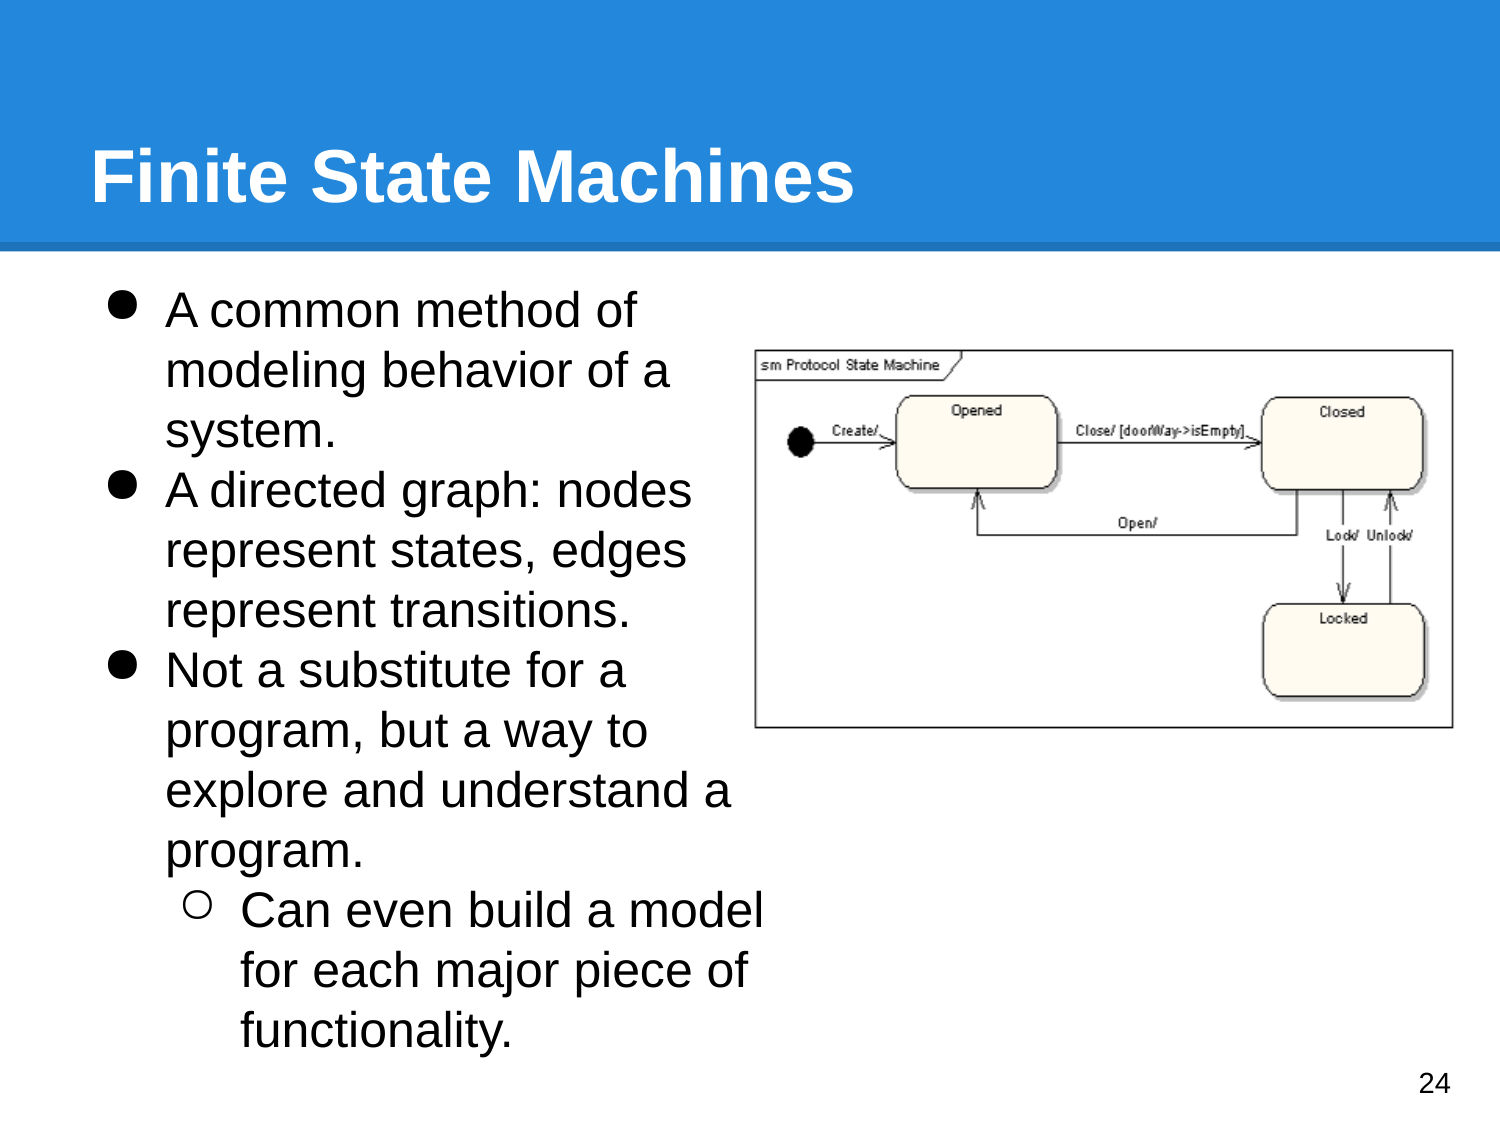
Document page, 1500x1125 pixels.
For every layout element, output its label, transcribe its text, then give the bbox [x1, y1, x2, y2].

slide_number ‹#› [1403, 1038, 1494, 1125]
title Finite State Machines [75, 45, 1425, 233]
list A common method of modeling behavior of a system. A directed graph: nodes represent states, edges represent transitions. Not a substitute for a program, but a way to explore and understand a program. Can even build a model for each major piece of functionality. [75, 262, 809, 1078]
picture [746, 339, 1464, 739]
